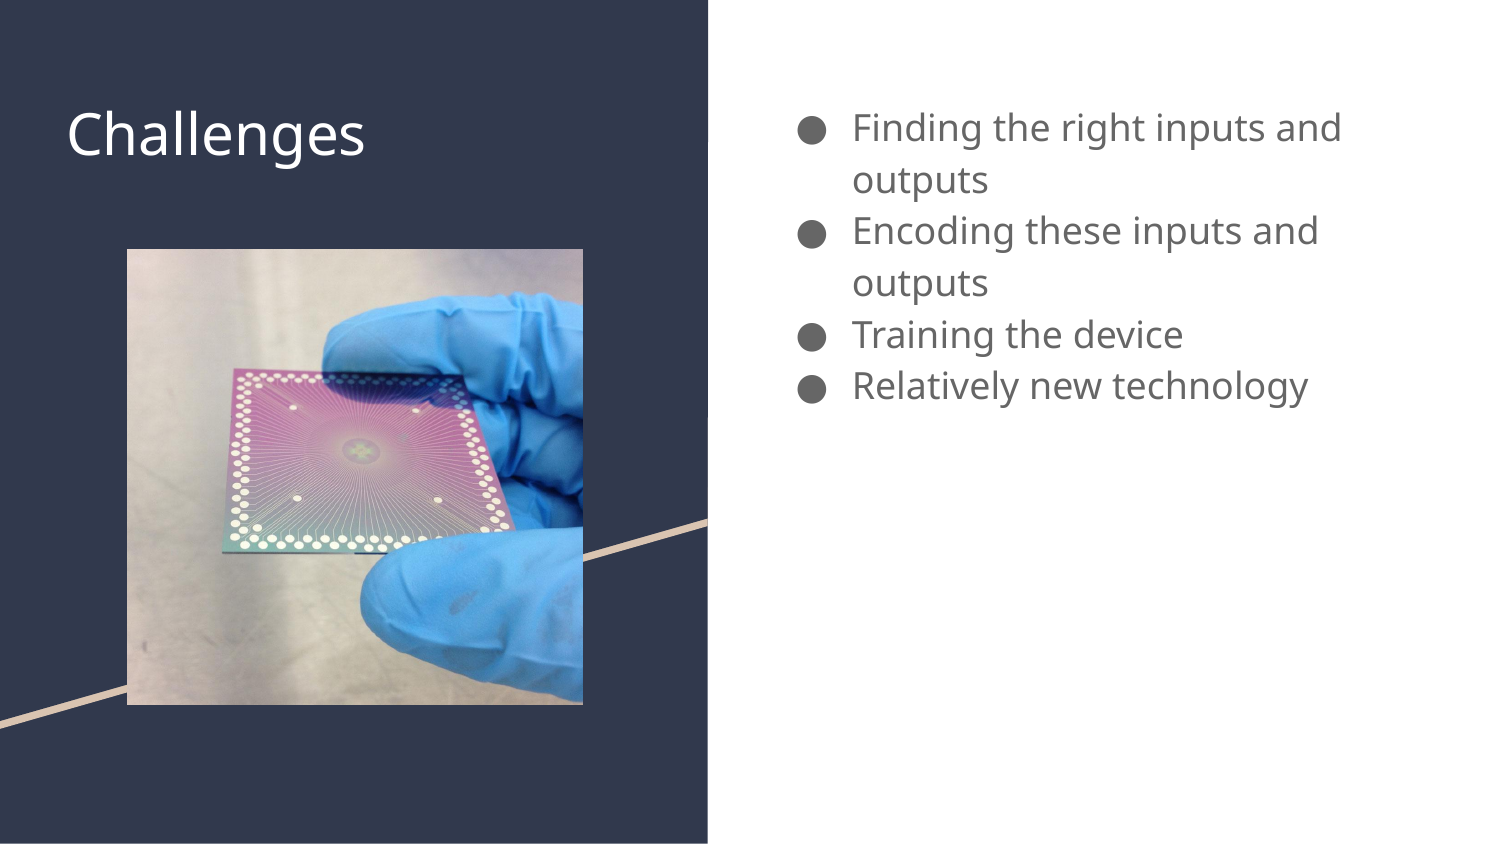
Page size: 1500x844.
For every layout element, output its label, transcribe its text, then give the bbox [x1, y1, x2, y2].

picture [127, 248, 584, 705]
title Challenges [51, 82, 660, 494]
list Finding the right inputs and outputs Encoding these inputs and outputs Training the device Relatively new technology [761, 82, 1446, 755]
